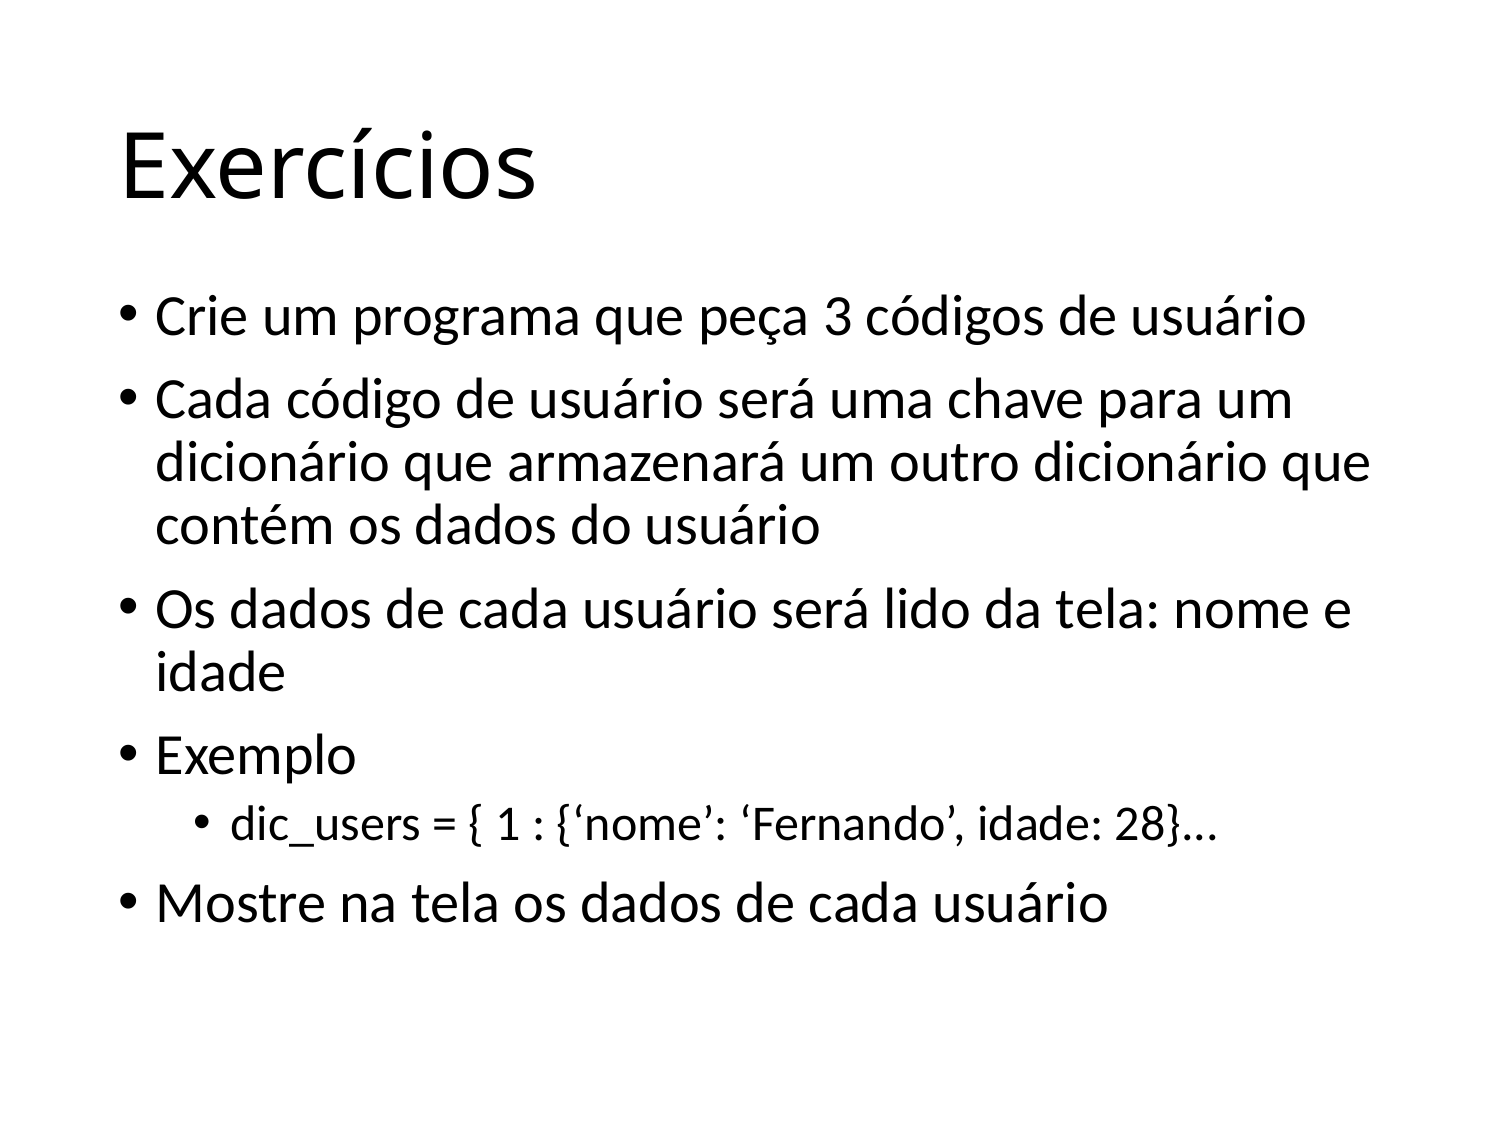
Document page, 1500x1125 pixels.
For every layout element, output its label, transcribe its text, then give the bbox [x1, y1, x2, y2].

list Crie um programa que peça 3 códigos de usuário Cada código de usuário será uma chave para um dicionário que armazenará um outro dicionário que contém os dados do usuário Os dados de cada usuário será lido da tela: nome e idade Exemplo dic_users = { 1 : {‘nome’: ‘Fernando’, idade: 28}... Mostre na tela os dados de cada usuário [103, 277, 1397, 1014]
title Exercícios [103, 59, 1397, 277]
